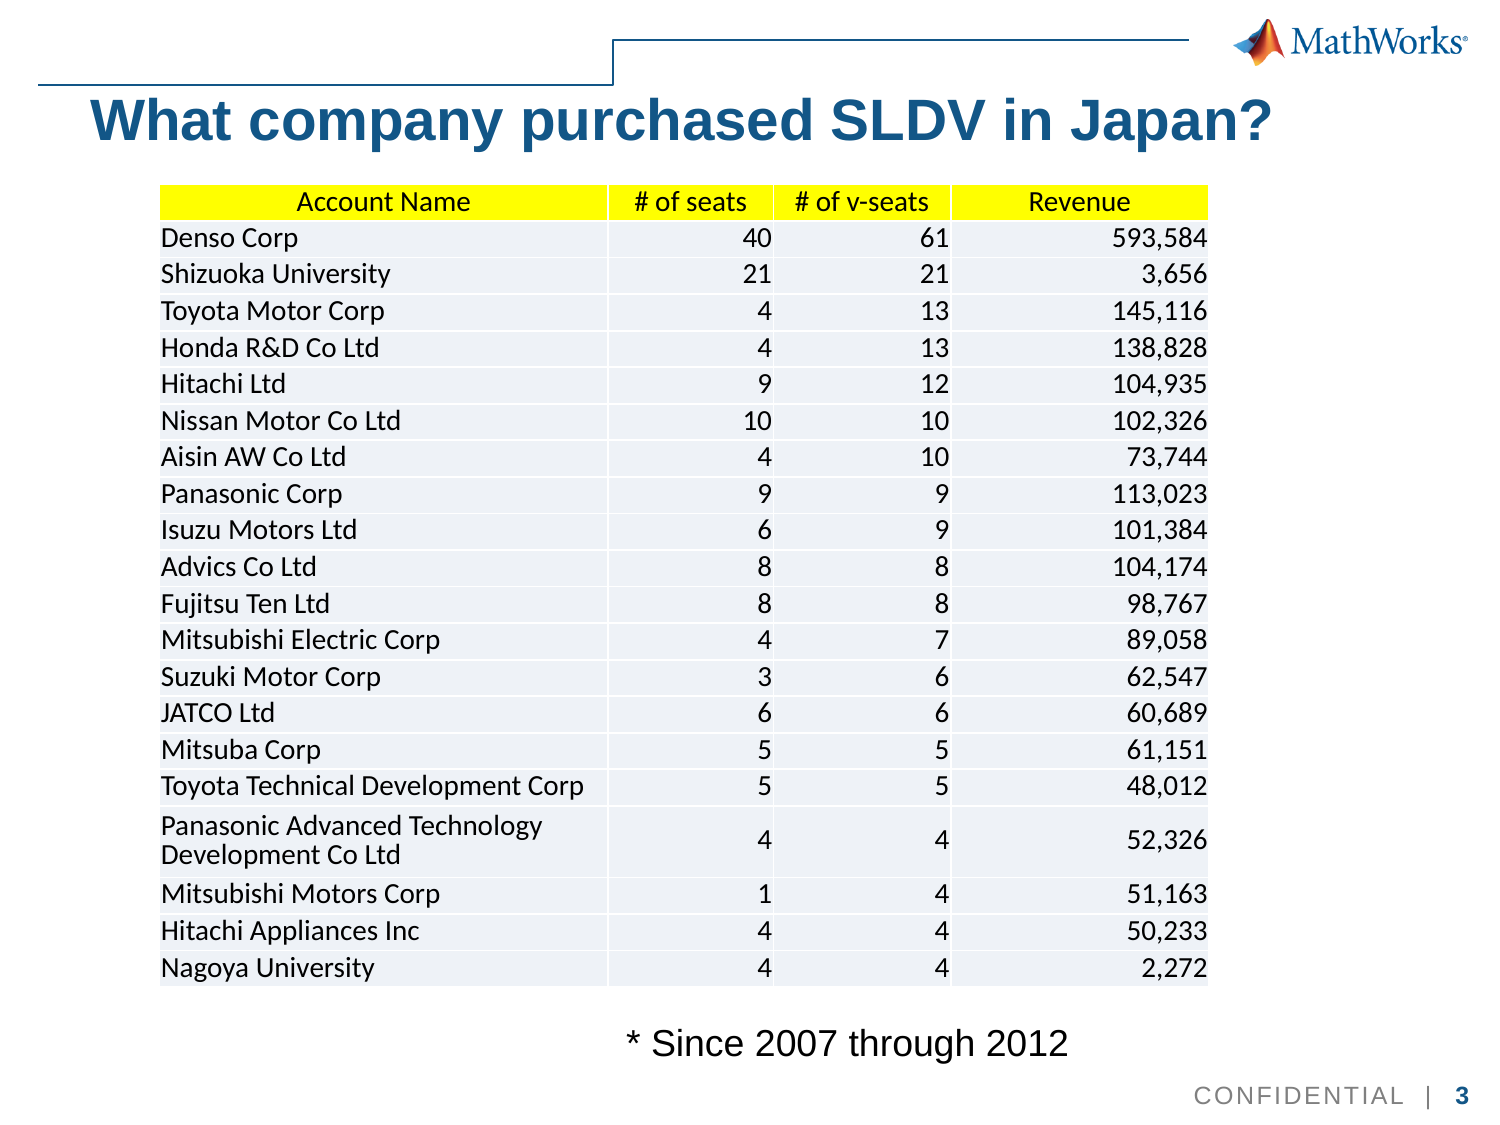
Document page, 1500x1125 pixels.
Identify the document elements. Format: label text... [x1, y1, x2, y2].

table_cell 113,023 [952, 478, 1208, 513]
table_cell 102,326 [952, 405, 1208, 439]
table_cell 98,767 [952, 587, 1208, 622]
table_cell 593,584 [952, 222, 1208, 257]
table_cell 52,326 [952, 807, 1208, 877]
picture [1226, 7, 1483, 78]
table_cell 4 [774, 807, 950, 877]
table_cell 61,151 [952, 734, 1208, 768]
table_cell Toyota Motor Corp [160, 295, 607, 330]
table_cell 145,116 [952, 295, 1208, 330]
table_cell 5 [774, 770, 950, 805]
table_cell 6 [609, 697, 773, 732]
table_cell 40 [609, 222, 773, 257]
table_cell Hitachi Ltd [160, 368, 607, 403]
table_cell 4 [609, 441, 773, 476]
table_cell 2,272 [952, 951, 1208, 986]
table_cell 9 [774, 514, 950, 549]
table_cell Nagoya University [160, 951, 607, 986]
table_cell 4 [609, 624, 773, 659]
table_cell 8 [609, 587, 773, 622]
title What company purchased SLDV in Japan? [75, 75, 1400, 238]
table_cell Panasonic Advanced Technology Development Co Ltd [160, 807, 607, 877]
table_cell 104,935 [952, 368, 1208, 403]
table_cell 89,058 [952, 624, 1208, 659]
table_cell JATCO Ltd [160, 697, 607, 732]
table_cell 4 [774, 951, 950, 986]
table_cell Toyota Technical Development Corp [160, 770, 607, 805]
table_cell Aisin AW Co Ltd [160, 441, 607, 476]
table_cell Isuzu Motors Ltd [160, 514, 607, 549]
table_cell 4 [609, 332, 773, 366]
table_cell Mitsubishi Electric Corp [160, 624, 607, 659]
table_cell 138,828 [952, 332, 1208, 366]
table_cell 5 [609, 734, 773, 768]
table_cell 4 [609, 951, 773, 986]
table_cell Nissan Motor Co Ltd [160, 405, 607, 439]
table_cell 6 [609, 514, 773, 549]
table_cell 5 [774, 734, 950, 768]
table_cell Panasonic Corp [160, 478, 607, 513]
table_cell Mitsubishi Motors Corp [160, 878, 607, 913]
table_cell 48,012 [952, 770, 1208, 805]
table_cell Fujitsu Ten Ltd [160, 587, 607, 622]
table_cell Advics Co Ltd [160, 551, 607, 586]
table_cell 7 [774, 624, 950, 659]
text_box * Since 2007 through 2012 [611, 1011, 1084, 1072]
table_cell 5 [609, 770, 773, 805]
table_cell 10 [774, 405, 950, 439]
table_cell 9 [609, 368, 773, 403]
table_cell 13 [774, 295, 950, 330]
table_cell 101,384 [952, 514, 1208, 549]
table_cell 1 [609, 878, 773, 913]
table_cell 6 [774, 697, 950, 732]
table_cell 8 [774, 587, 950, 622]
table_cell Shizuoka University [160, 258, 607, 293]
table_cell 62,547 [952, 661, 1208, 695]
table_cell 3,656 [952, 258, 1208, 293]
table_cell 8 [609, 551, 773, 586]
table_cell Suzuki Motor Corp [160, 661, 607, 695]
table_cell 9 [609, 478, 773, 513]
table_cell 61 [774, 222, 950, 257]
table_cell Hitachi Appliances Inc [160, 915, 607, 950]
table_cell 21 [774, 258, 950, 293]
table_cell 9 [774, 478, 950, 513]
table_cell 4 [774, 878, 950, 913]
table_cell 12 [774, 368, 950, 403]
table_cell 73,744 [952, 441, 1208, 476]
table_cell 3 [609, 661, 773, 695]
table_header # of seats [609, 185, 773, 220]
table_header Revenue [952, 185, 1208, 220]
table_cell 4 [609, 915, 773, 950]
table_header # of v-seats [774, 185, 950, 220]
table_cell 4 [609, 295, 773, 330]
table_cell 104,174 [952, 551, 1208, 586]
table_cell Denso Corp [160, 222, 607, 257]
table_cell 4 [774, 915, 950, 950]
table_cell 21 [609, 258, 773, 293]
table_cell 6 [774, 661, 950, 695]
table_cell Honda R&D Co Ltd [160, 332, 607, 366]
table_cell 8 [774, 551, 950, 586]
table_cell 10 [774, 441, 950, 476]
table_cell 10 [609, 405, 773, 439]
table_cell 13 [774, 332, 950, 366]
table_cell 50,233 [952, 915, 1208, 950]
table_cell 4 [609, 807, 773, 877]
table_cell Mitsuba Corp [160, 734, 607, 768]
table_header Account Name [160, 185, 607, 220]
table_cell 51,163 [952, 878, 1208, 913]
table_cell 60,689 [952, 697, 1208, 732]
